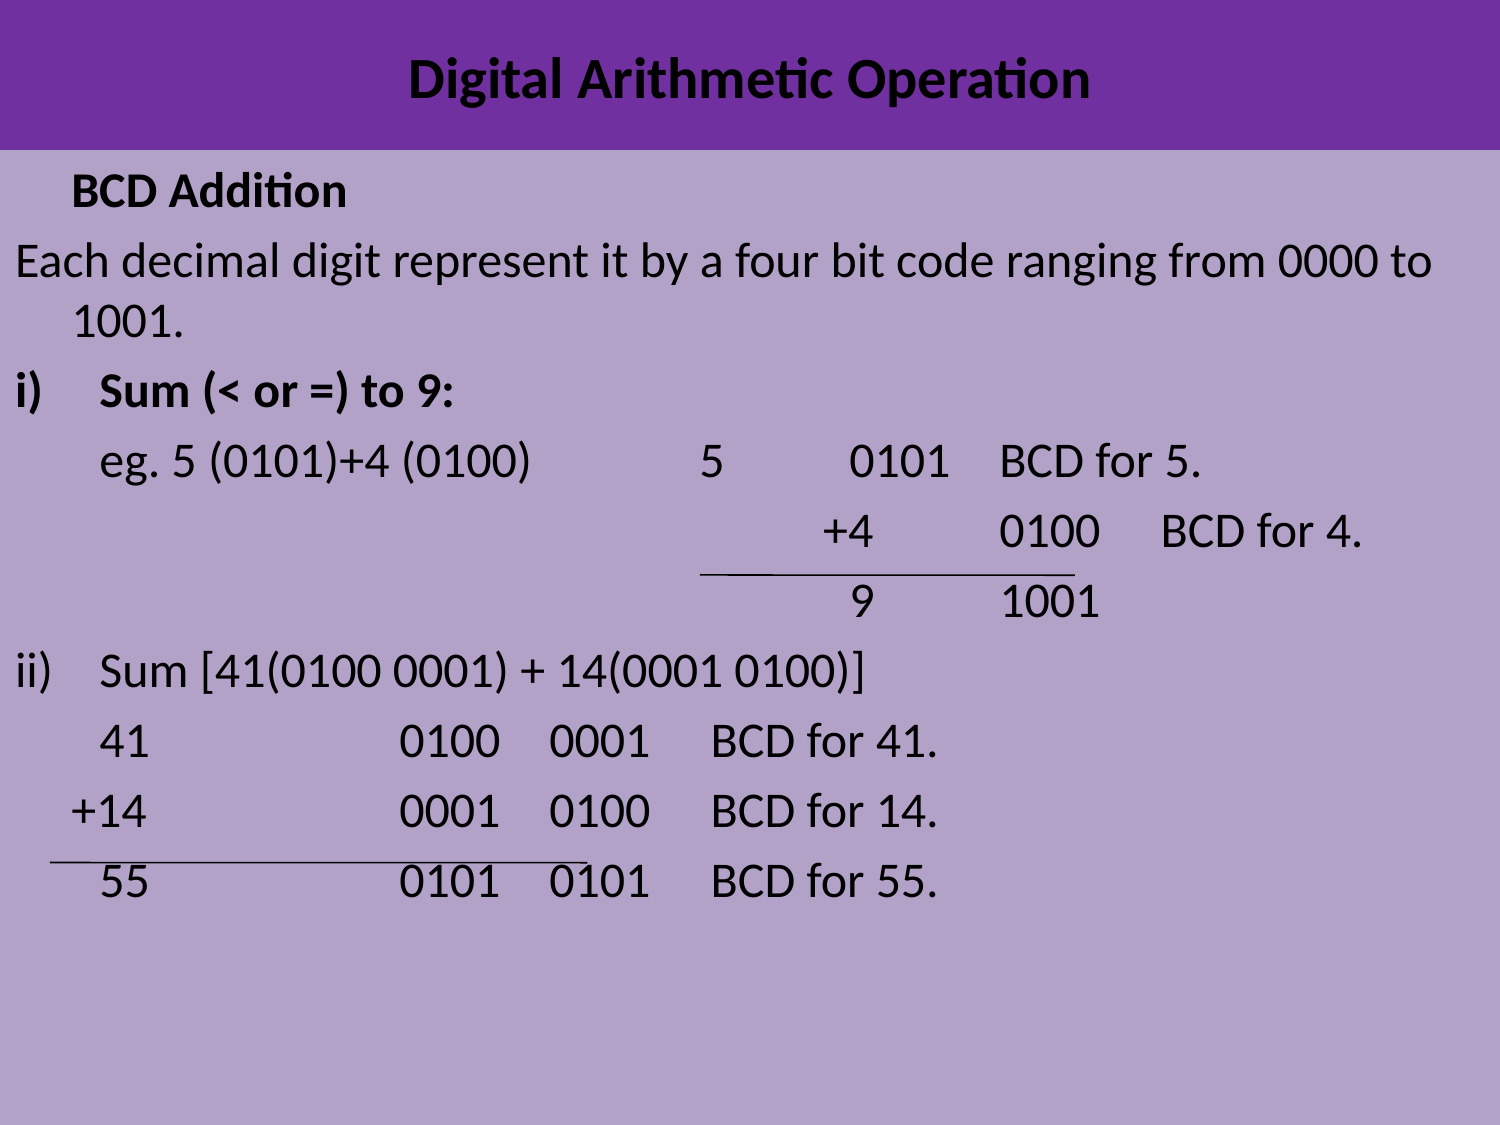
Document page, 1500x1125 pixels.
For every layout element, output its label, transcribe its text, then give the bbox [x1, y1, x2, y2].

list BCD Addition Each decimal digit represent it by a four bit code ranging from 0000 to 1001. Sum (< or =) to 9: eg. 5 (0101)+4 (0100) 5 0101 BCD for 5. +4 0100 BCD for 4. 9 1001 ii) Sum [41(0100 0001) + 14(0001 0100)] 41 0100 0001 BCD for 41. +14 0001 0100 BCD for 14. 55 0101 0101 BCD for 55. [0, 150, 1500, 1125]
table_header 3 [703, 577, 1071, 581]
table_header 3 [53, 864, 583, 868]
title Digital Arithmetic Operation [0, 0, 1500, 150]
